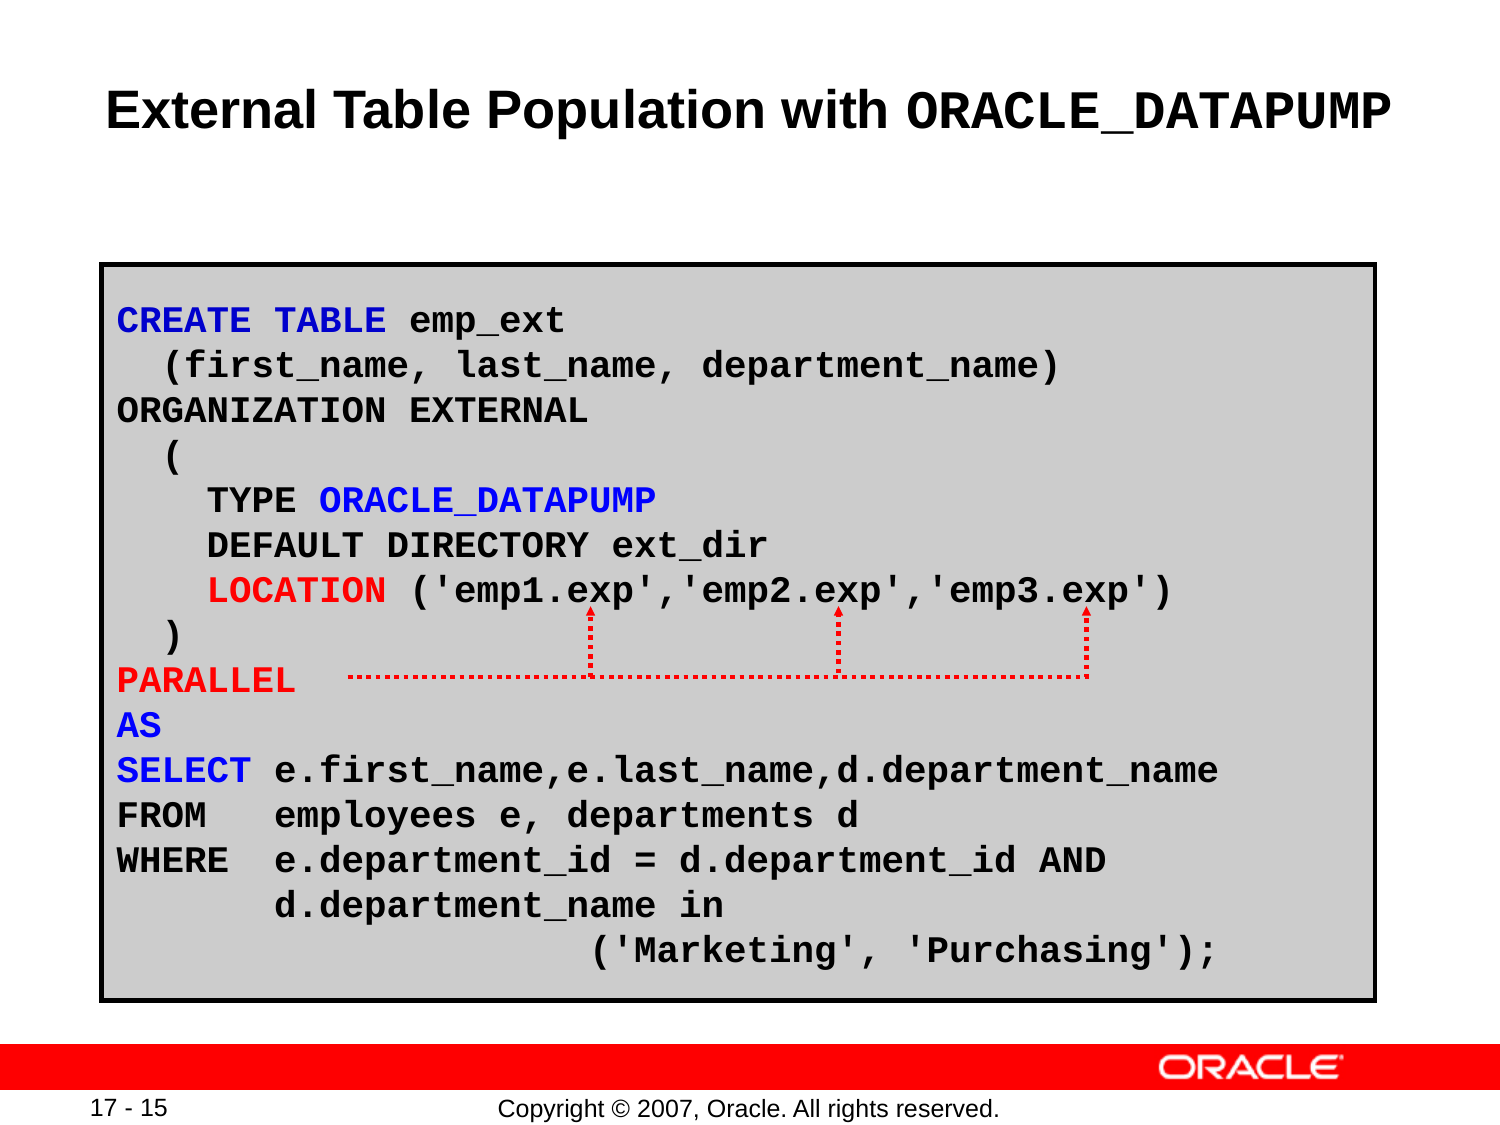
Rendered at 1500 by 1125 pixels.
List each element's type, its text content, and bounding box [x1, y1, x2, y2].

picture [0, 1044, 1500, 1090]
text_box [731, 564, 946, 604]
text_box CREATE TABLE emp_ext (first_name, last_name, department_name) ORGANIZATION EXTERNAL ( TYPE ORACLE_DATAPUMP DEFAULT DIRECTORY ext_dir LOCATION ('emp1.exp','emp2.exp','emp3.exp') ) PARALLEL AS SELECT e.first_name,e.last_name,d.department_name FROM employees e, departments d WHERE e.department_id = d.department_id AND d.department_name in ('Marketing', 'Purchasing'); [101, 264, 1375, 1001]
text_box [979, 564, 1194, 607]
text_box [347, 605, 1087, 678]
text_box [483, 564, 698, 603]
text_box [158, 656, 348, 698]
title External Table Population with ORACLE_DATAPUMP [99, 71, 1400, 217]
